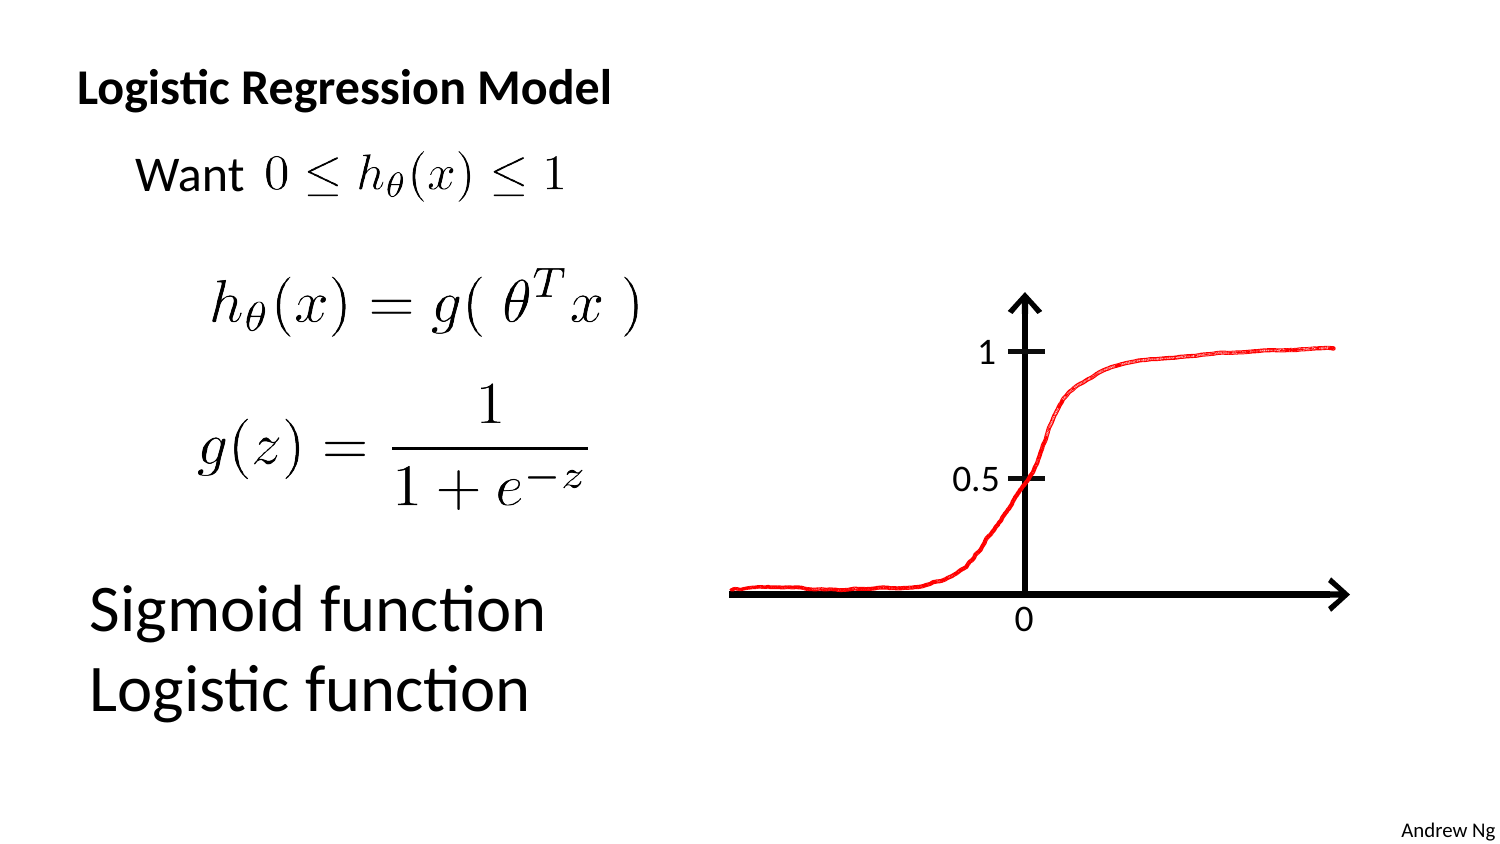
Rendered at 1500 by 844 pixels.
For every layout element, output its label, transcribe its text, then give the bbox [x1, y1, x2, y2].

text_box Sigmoid function Logistic function [75, 557, 1000, 733]
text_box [1341, 291, 1351, 595]
text_box 0 [999, 604, 1055, 646]
text_box Want [120, 134, 320, 209]
picture [266, 151, 563, 202]
text_box Logistic Regression Model [62, 46, 950, 122]
picture [724, 235, 1338, 595]
picture [211, 268, 638, 338]
picture [198, 383, 589, 510]
